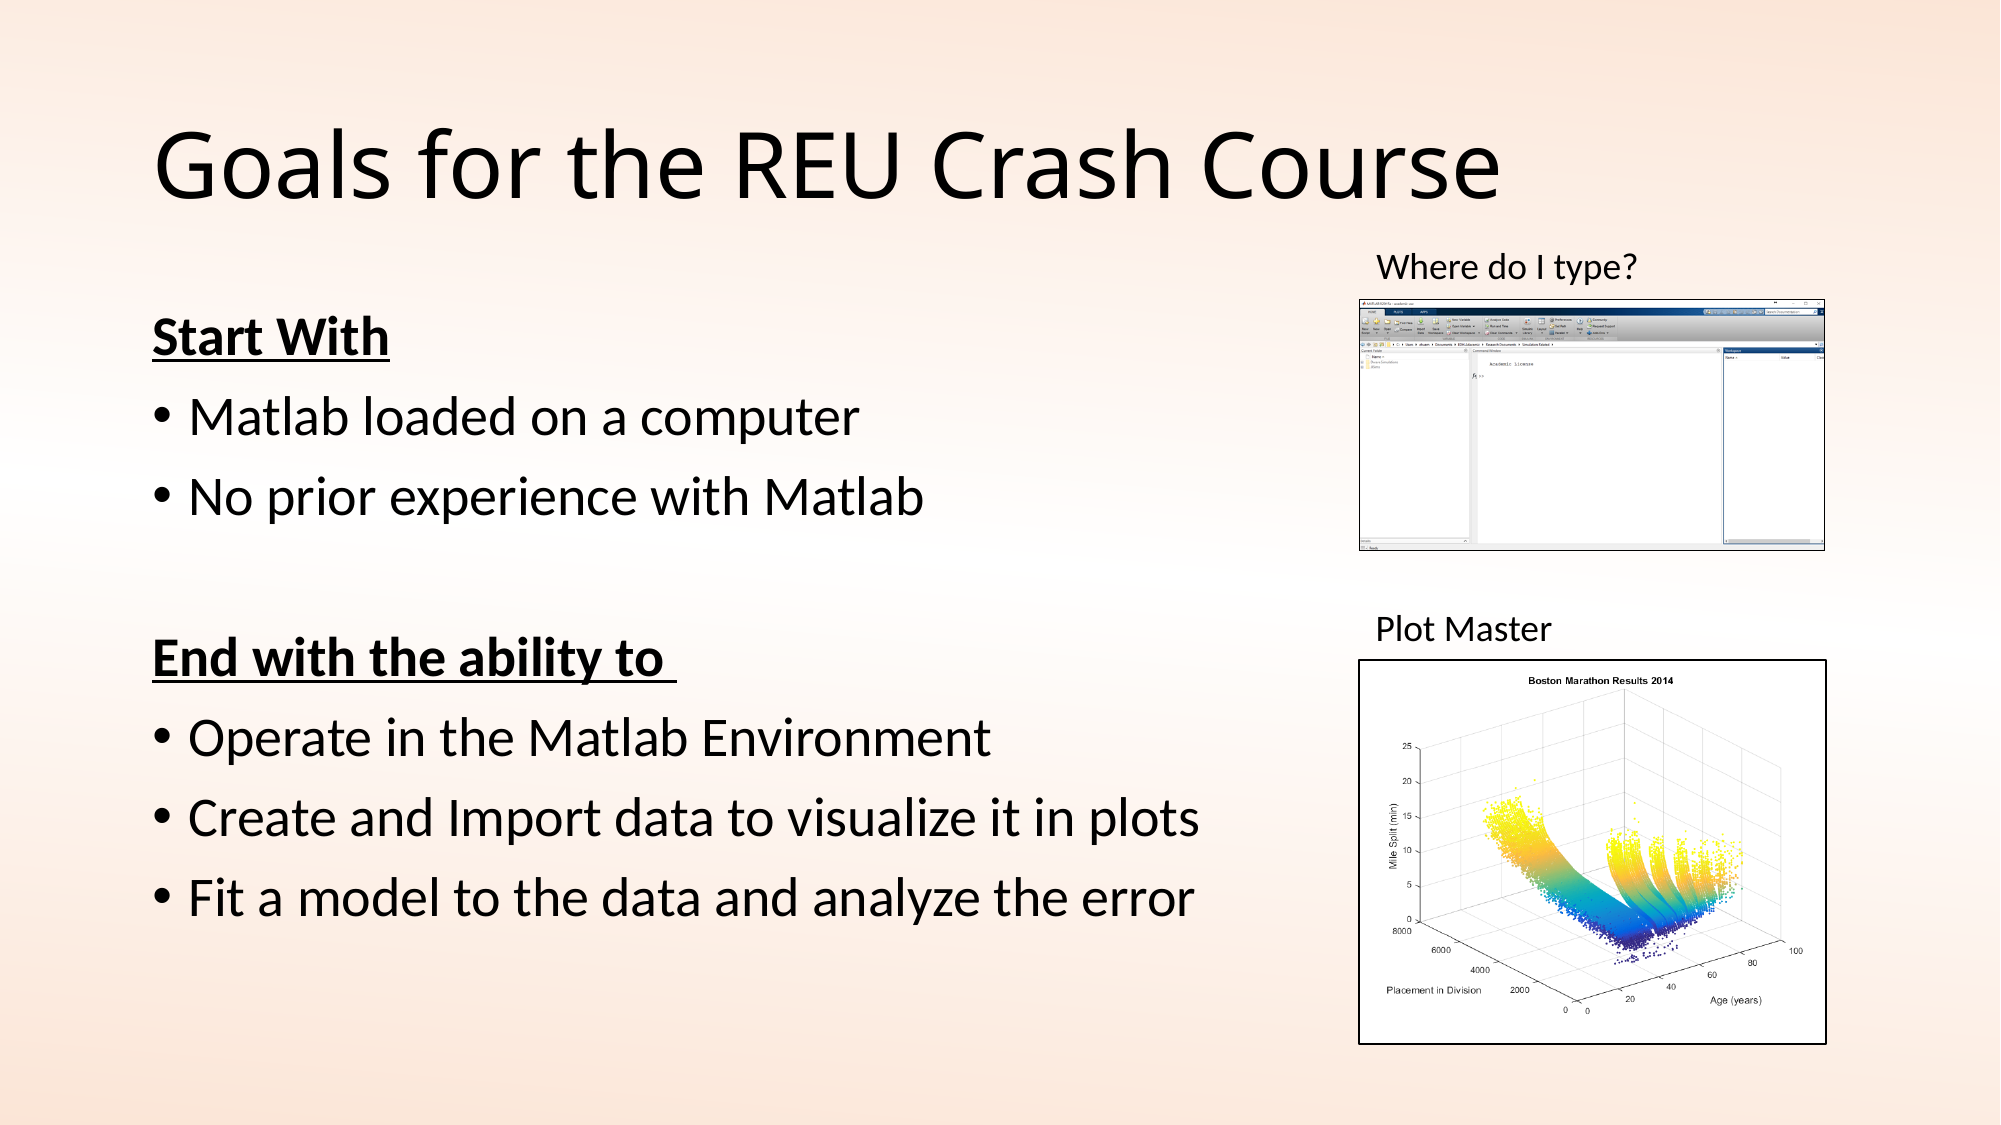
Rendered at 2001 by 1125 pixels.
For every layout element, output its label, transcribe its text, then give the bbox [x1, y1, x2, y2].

title Goals for the REU Crash Course [137, 59, 1863, 278]
list Start With Matlab loaded on a computer No prior experience with Matlab End with the ability to Operate in the Matlab Environment Create and Import data to visualize it in plots Fit a model to the data and analyze the error [137, 299, 1863, 940]
text_box Where do I type? [1361, 235, 1655, 295]
text_box Plot Master [1360, 596, 1568, 657]
picture [1359, 660, 1825, 1043]
picture [1359, 299, 1825, 551]
